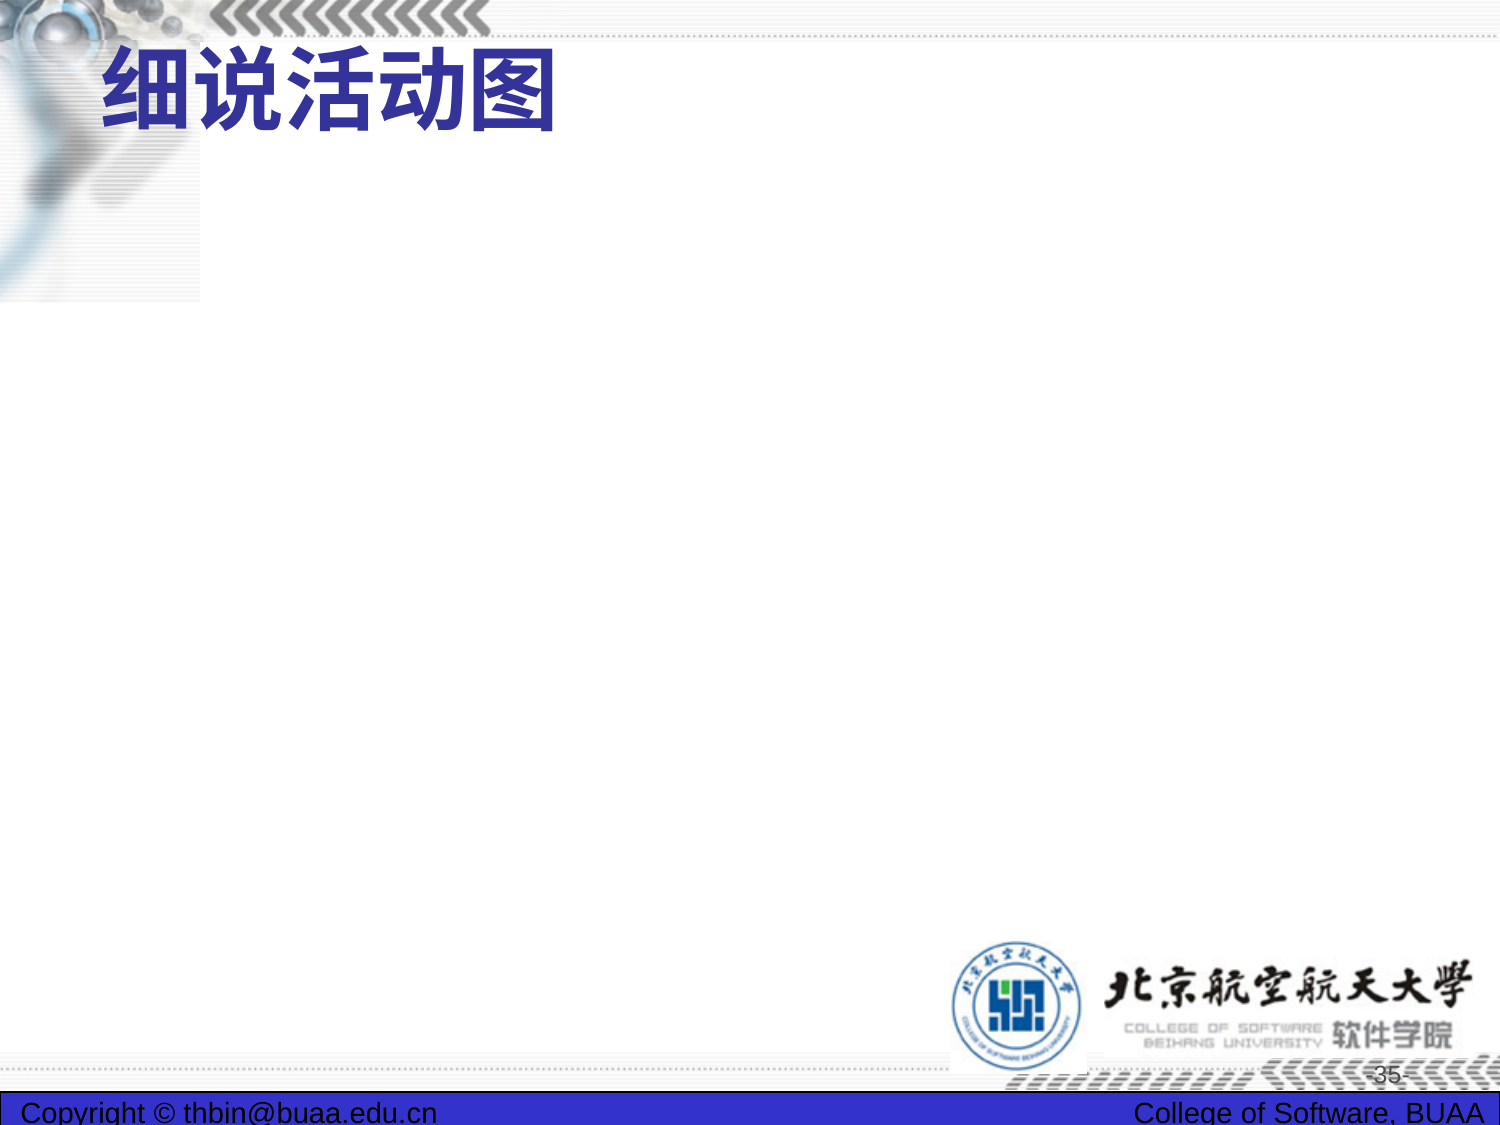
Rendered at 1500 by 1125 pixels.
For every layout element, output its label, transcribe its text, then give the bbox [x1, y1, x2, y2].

picture [1104, 952, 1500, 1090]
title 细说活动图 [85, 42, 1388, 149]
picture [0, 0, 1500, 303]
slide_number -35- [1074, 1051, 1426, 1125]
picture [0, 940, 1087, 1090]
